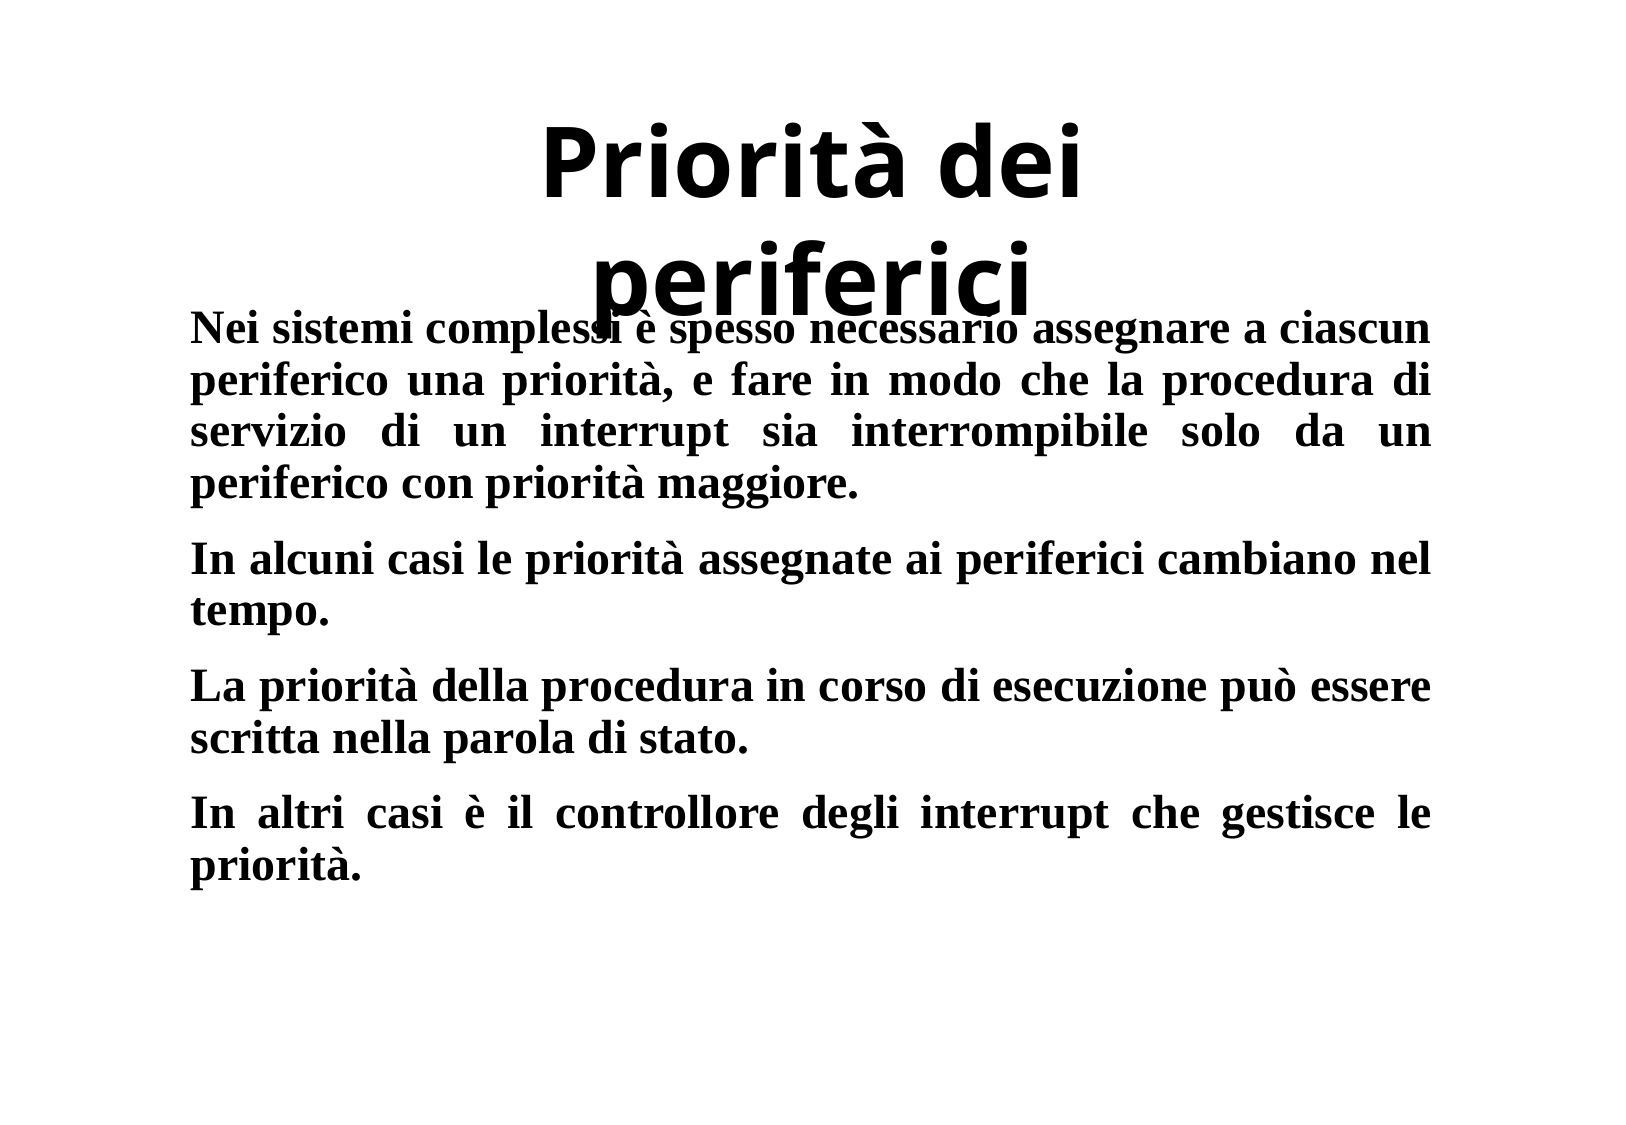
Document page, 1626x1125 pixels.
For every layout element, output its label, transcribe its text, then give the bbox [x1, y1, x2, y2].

title Priorità dei periferici [324, 96, 1301, 222]
list Nei sistemi complessi è spesso necessario assegnare a ciascun periferico una priorità, e fare in modo che la procedura di servizio di un interrupt sia interrompibile solo da un periferico con priorità maggiore. In alcuni casi le priorità assegnate ai periferici cambiano nel tempo. La priorità della procedura in corso di esecuzione può essere scritta nella parola di stato. In altri casi è il controllore degli interrupt che gestisce le priorità. [176, 294, 1449, 920]
